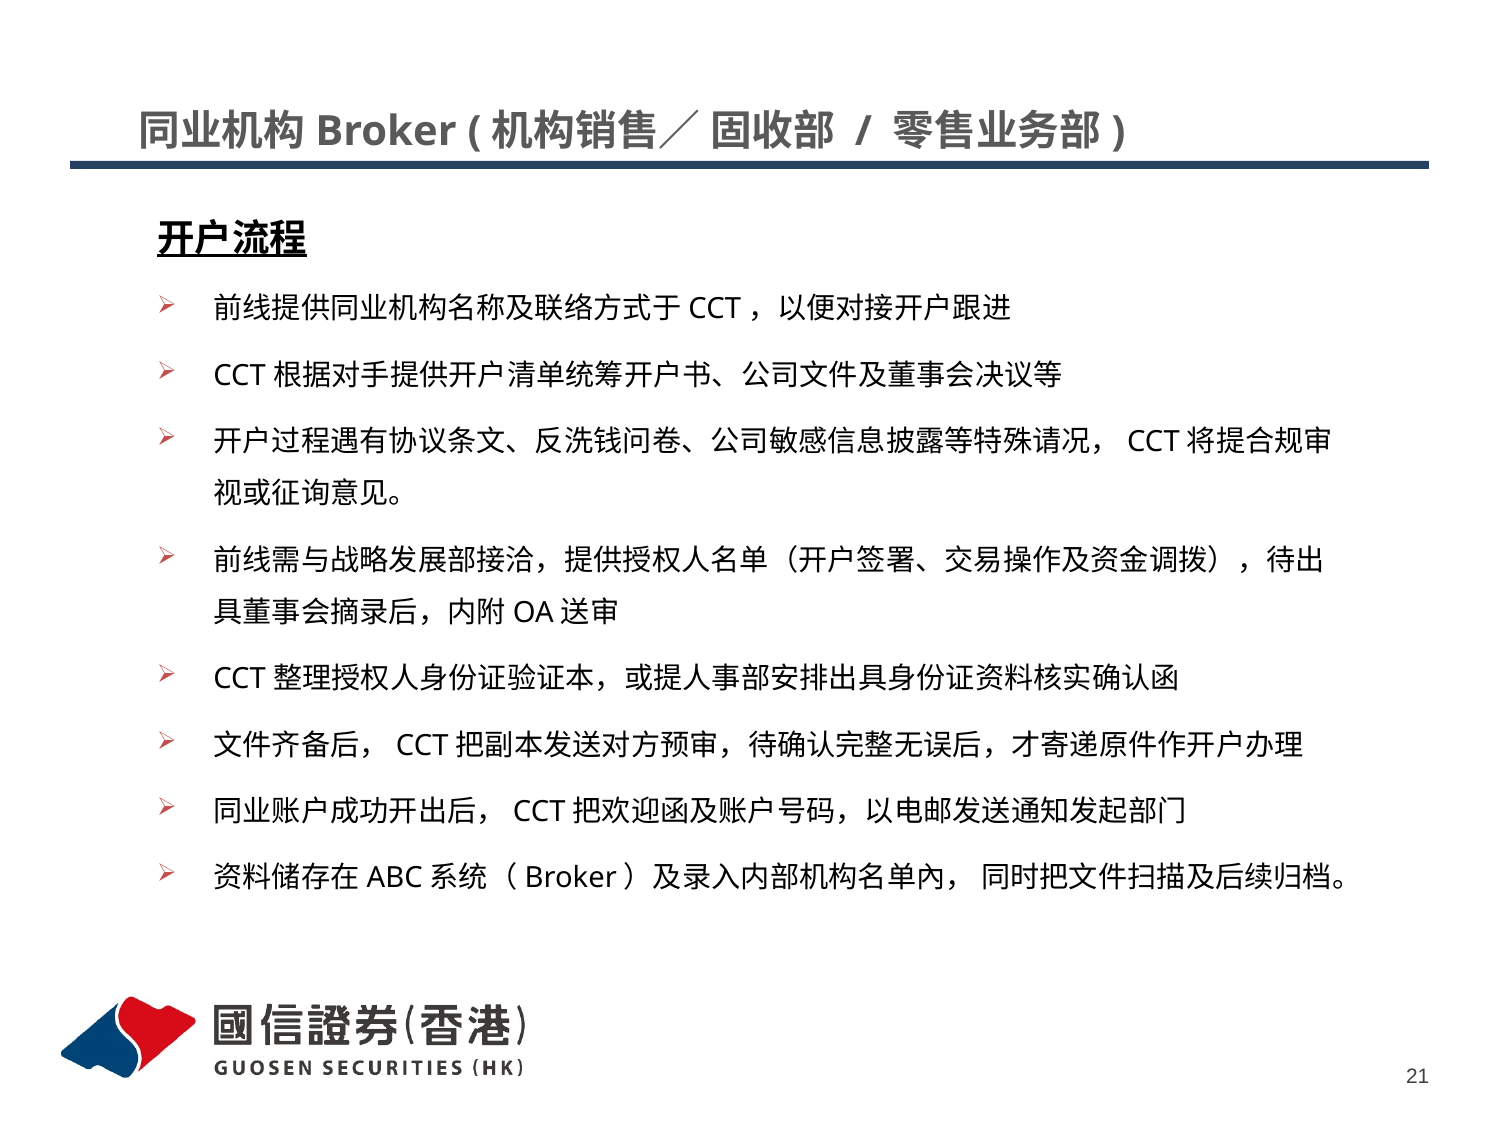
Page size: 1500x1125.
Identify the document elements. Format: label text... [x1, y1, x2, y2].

list 开户流程 前线提供同业机构名称及联络方式于CCT，以便对接开户跟进 CCT根据对手提供开户清单统筹开户书、公司文件及董事会决议等 开户过程遇有协议条文、反洗钱问卷、公司敏感信息披露等特殊请况，CCT将提合规审视或征询意见。 前线需与战略发展部接洽，提供授权人名单（开户签署、交易操作及资金调拨），待出具董事会摘录后，内附OA送审 CCT整理授权人身份证验证本，或提人事部安排出具身份证资料核实确认函 文件齐备后，CCT把副本发送对方预审，待确认完整无误后，才寄递原件作开户办理 同业账户成功开出后，CCT把欢迎函及账户号码，以电邮发送通知发起部门 资料储存在ABC系统（Broker）及录入内部机构名单內， 同时把文件扫描及后续归档。 [135, 184, 1365, 894]
title 同业机构Broker (机构销售／ 固收部 / 零售业务部) [135, 44, 1429, 161]
picture [53, 985, 538, 1096]
